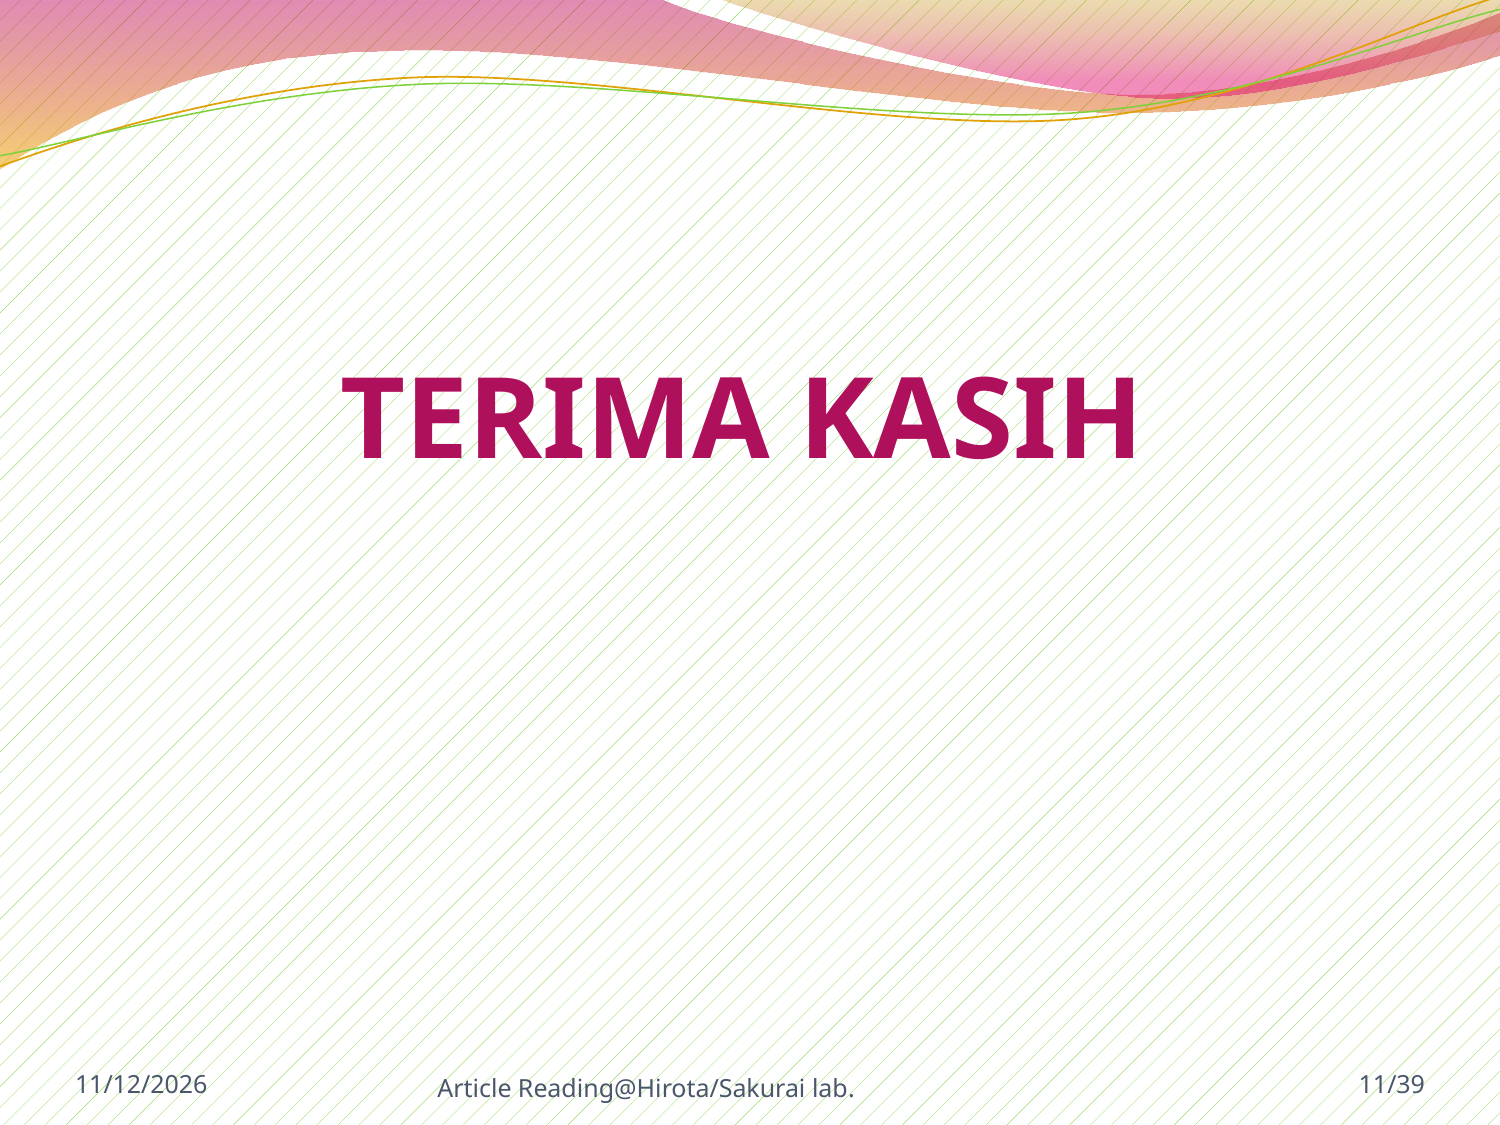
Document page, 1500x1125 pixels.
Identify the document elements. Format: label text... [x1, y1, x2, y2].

footer Article Reading@Hirota/Sakurai lab. [437, 1042, 988, 1103]
text_box TERIMA KASIH [325, 338, 1159, 488]
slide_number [75, 1042, 425, 1103]
slide_number 11/39 [1299, 1042, 1425, 1103]
